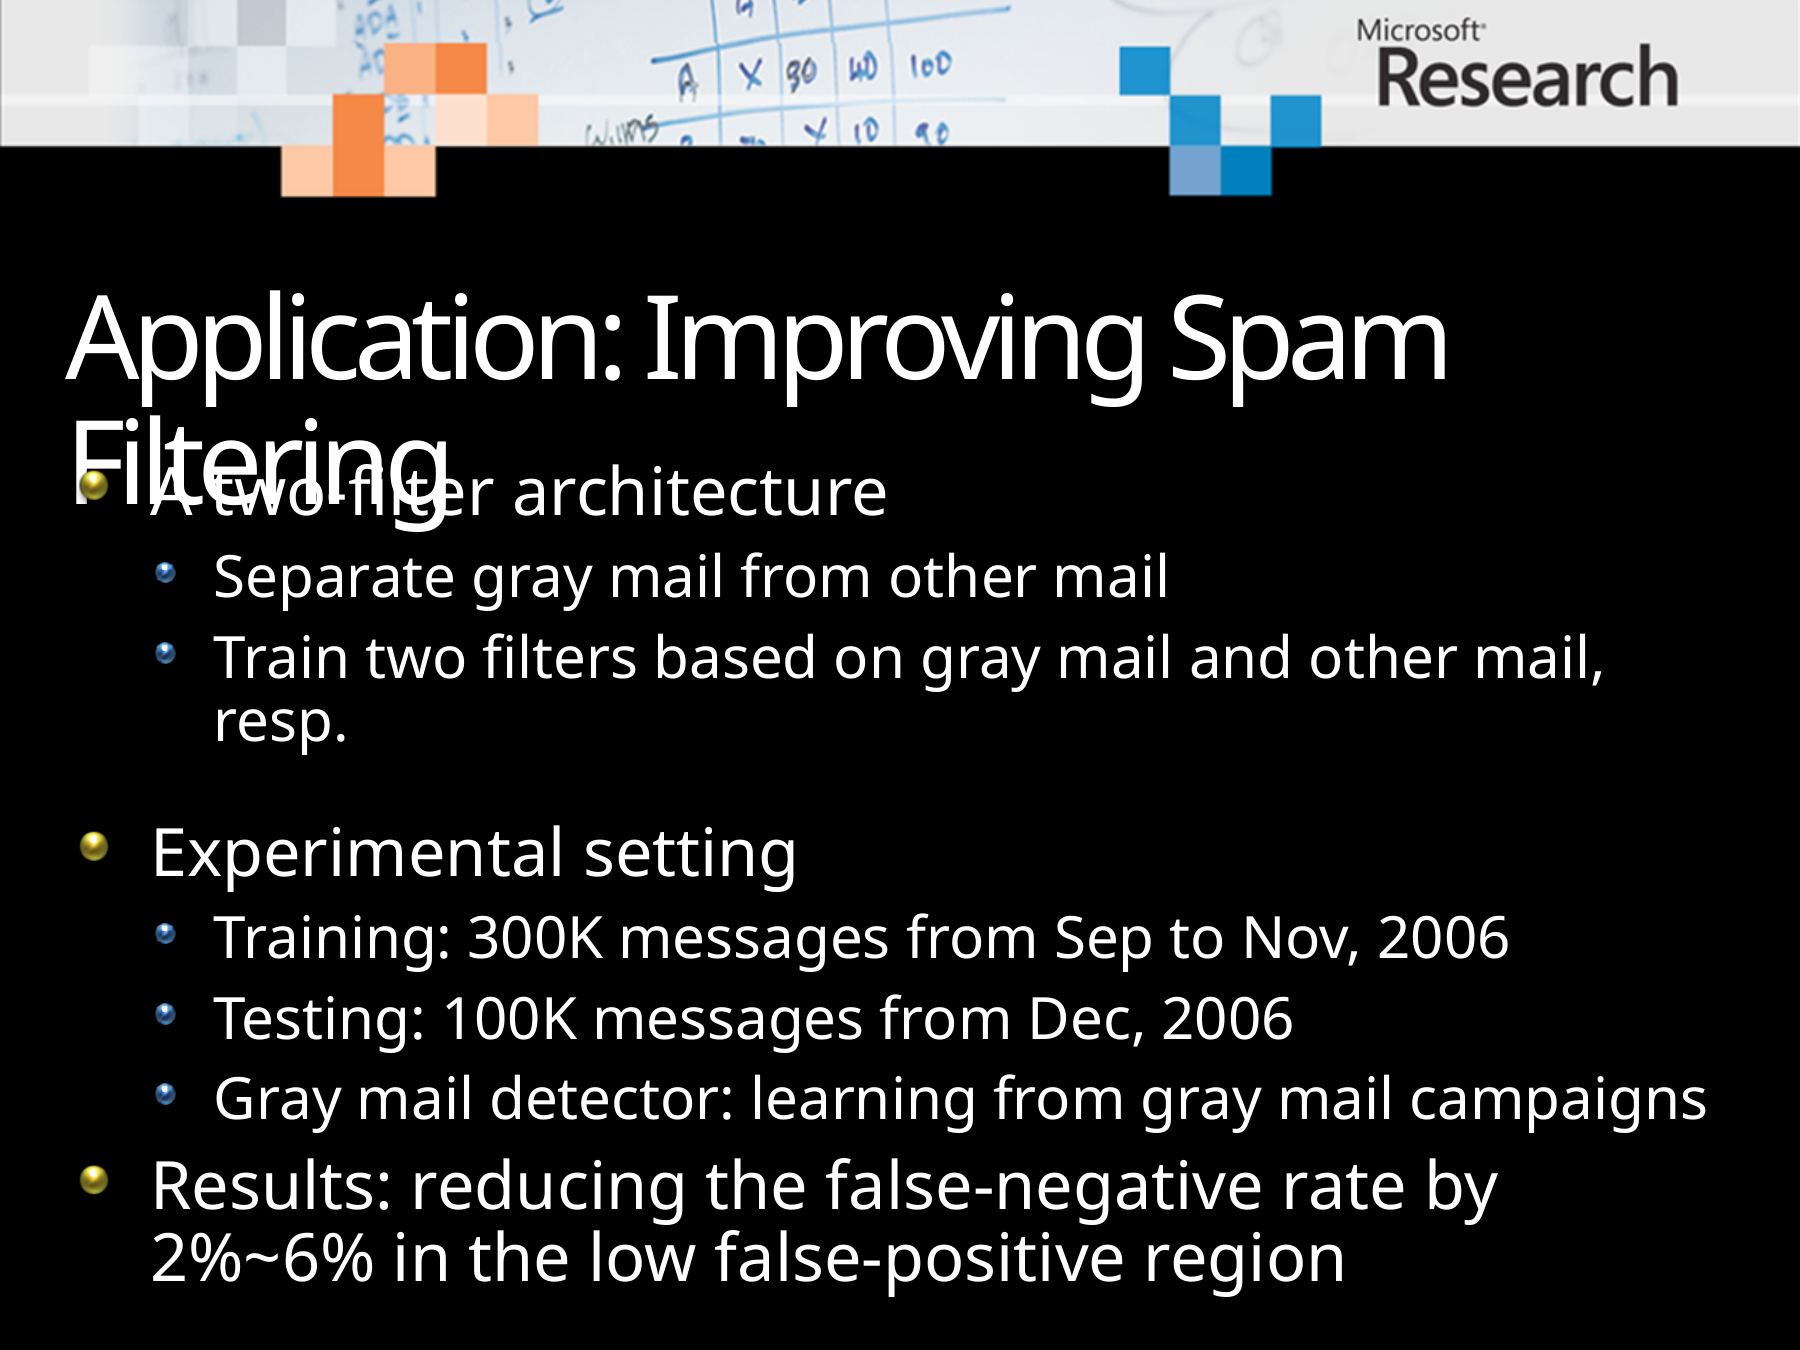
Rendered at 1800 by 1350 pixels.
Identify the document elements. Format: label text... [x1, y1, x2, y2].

title Application: Improving Spam Filtering [64, 278, 1738, 415]
picture [0, 0, 1800, 1350]
list A two-filter architecture Separate gray mail from other mail Train two filters based on gray mail and other mail, resp. Experimental setting Training: 300K messages from Sep to Nov, 2006 Testing: 100K messages from Dec, 2006 Gray mail detector: learning from gray mail campaigns Results: reducing the false-negative rate by 2%~6% in the low false-positive region [74, 457, 1725, 1265]
